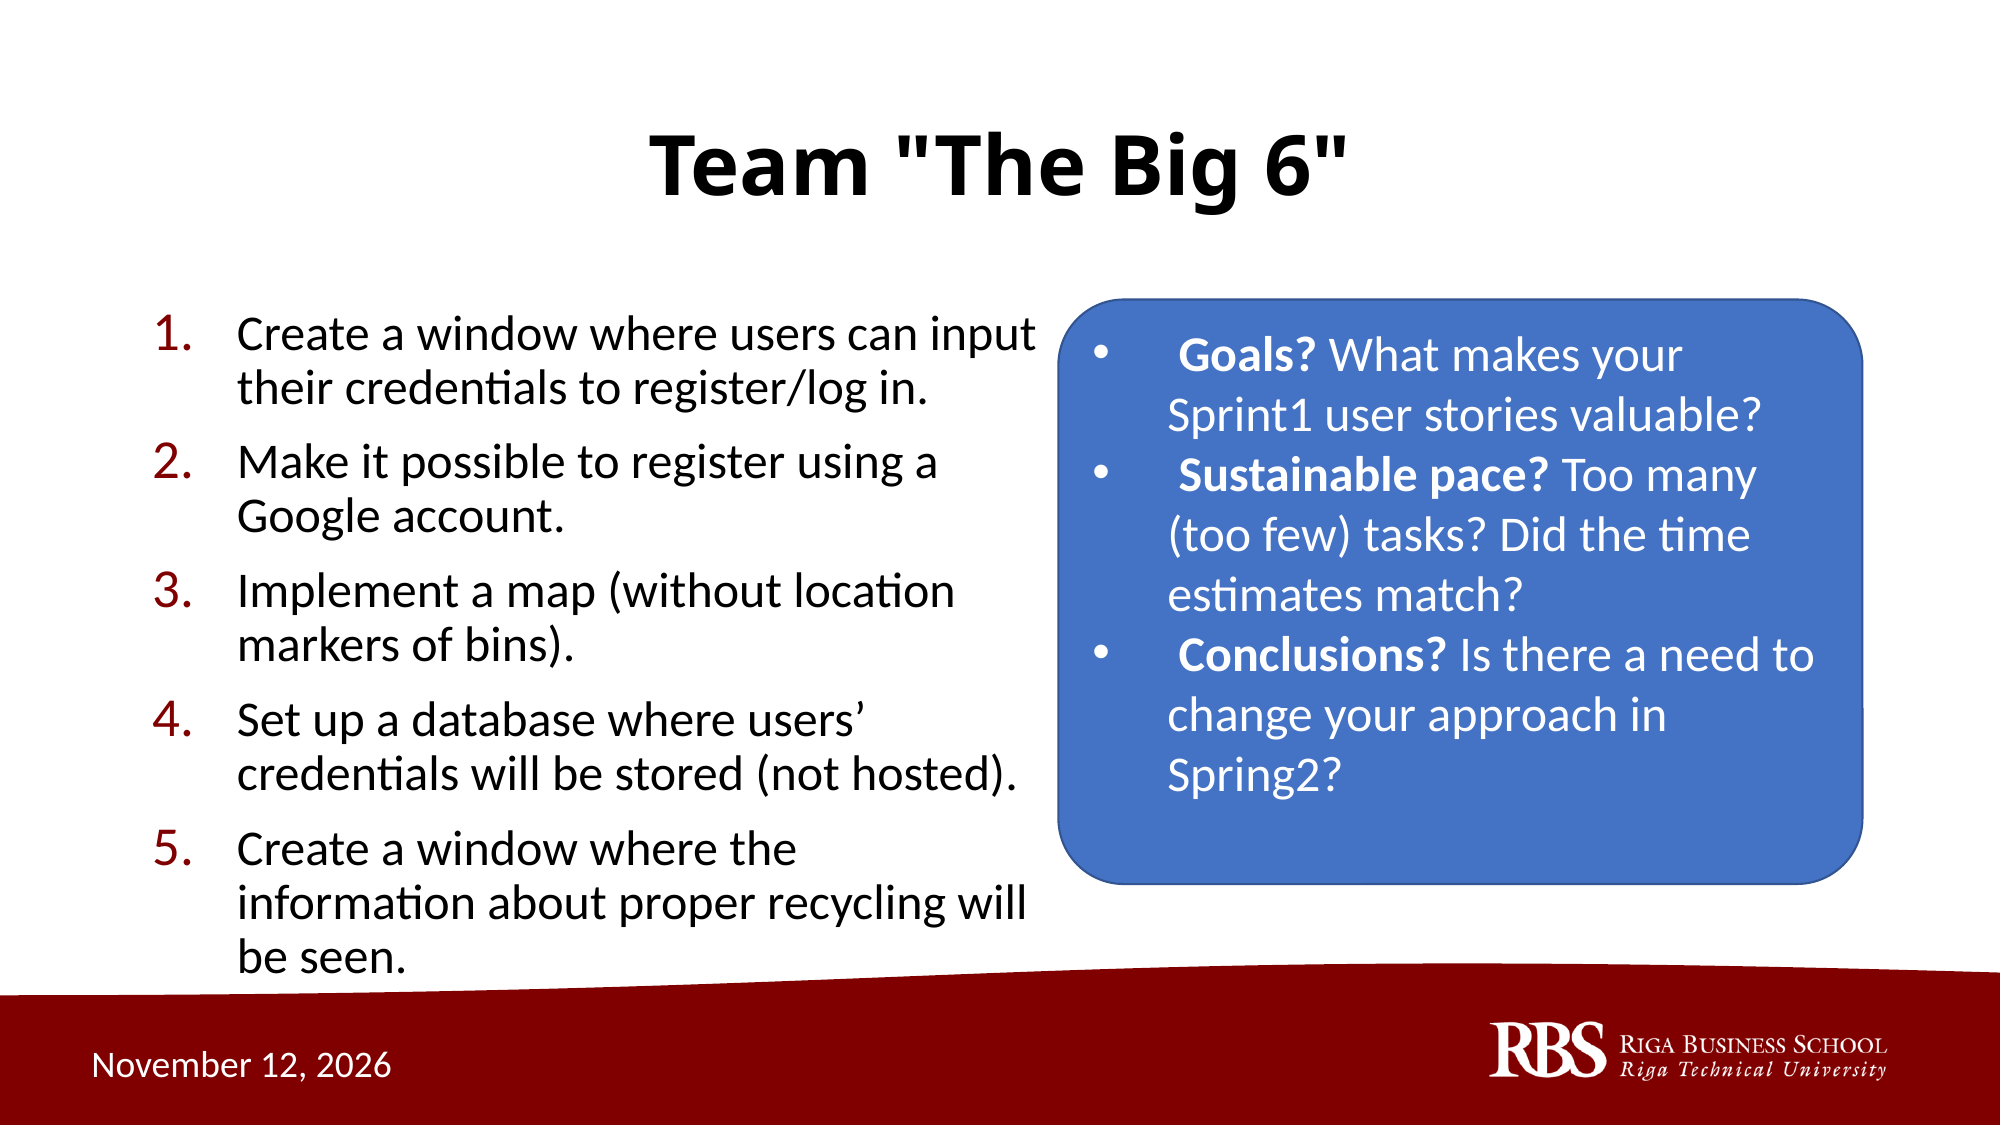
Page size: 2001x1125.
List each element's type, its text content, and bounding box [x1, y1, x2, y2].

text_box Goals? What makes your Sprint1 user stories valuable? Sustainable pace? Too many (too few) tasks? Did the time estimates match? Conclusions? Is there a need to change your approach in Spring2? [1057, 298, 1864, 886]
title Team "The Big 6" [137, 59, 1863, 278]
picture [1475, 1002, 1900, 1100]
list Create a window where users can input their credentials to register/log in. Make it possible to register using a Google account. Implement a map (without location markers of bins). Set up a database where users’ credentials will be stored (not hosted). Create a window where the information about proper recycling will be seen. [137, 299, 1061, 936]
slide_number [76, 1032, 527, 1093]
